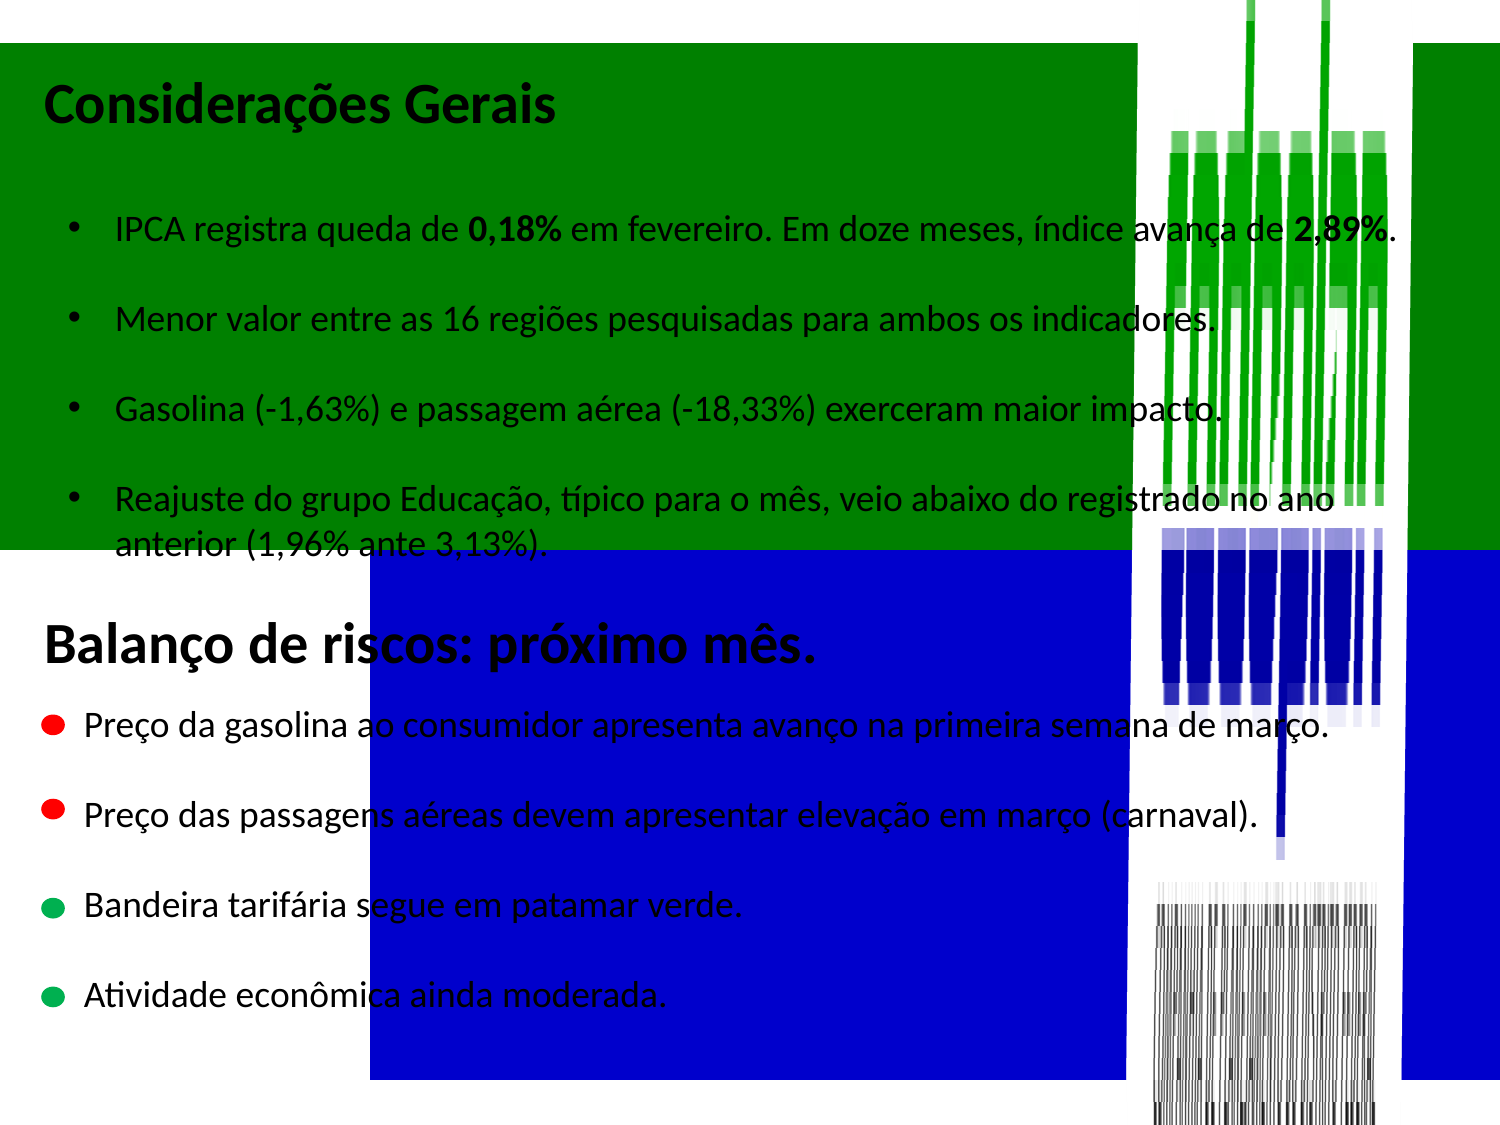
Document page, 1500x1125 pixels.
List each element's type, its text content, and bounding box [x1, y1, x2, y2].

text_box [39, 796, 67, 822]
text_box Considerações Gerais [29, 57, 1500, 143]
text_box [39, 712, 67, 738]
text_box Balanço de riscos: próximo mês. [29, 597, 1500, 683]
text_box IPCA registra queda de 0,18% em fevereiro. Em doze meses, índice avança de 2,89%. Menor valor entre as 16 regiões pesquisadas para ambos os indicadores. Gasolina (-1,63%) e passagem aérea (-18,33%) exerceram maior impacto. Reajuste do grupo Educação, típico para o mês, veio abaixo do registrado no ano anterior (1,96% ante 3,13%). [53, 196, 1424, 597]
picture [0, 0, 1500, 1125]
text_box Preço da gasolina ao consumidor apresenta avanço na primeira semana de março. Preço das passagens aéreas devem apresentar elevação em março (carnaval). Bandeira tarifária segue em patamar verde. Atividade econômica ainda moderada. [35, 692, 1406, 1125]
text_box [39, 984, 67, 1010]
text_box [39, 895, 67, 921]
